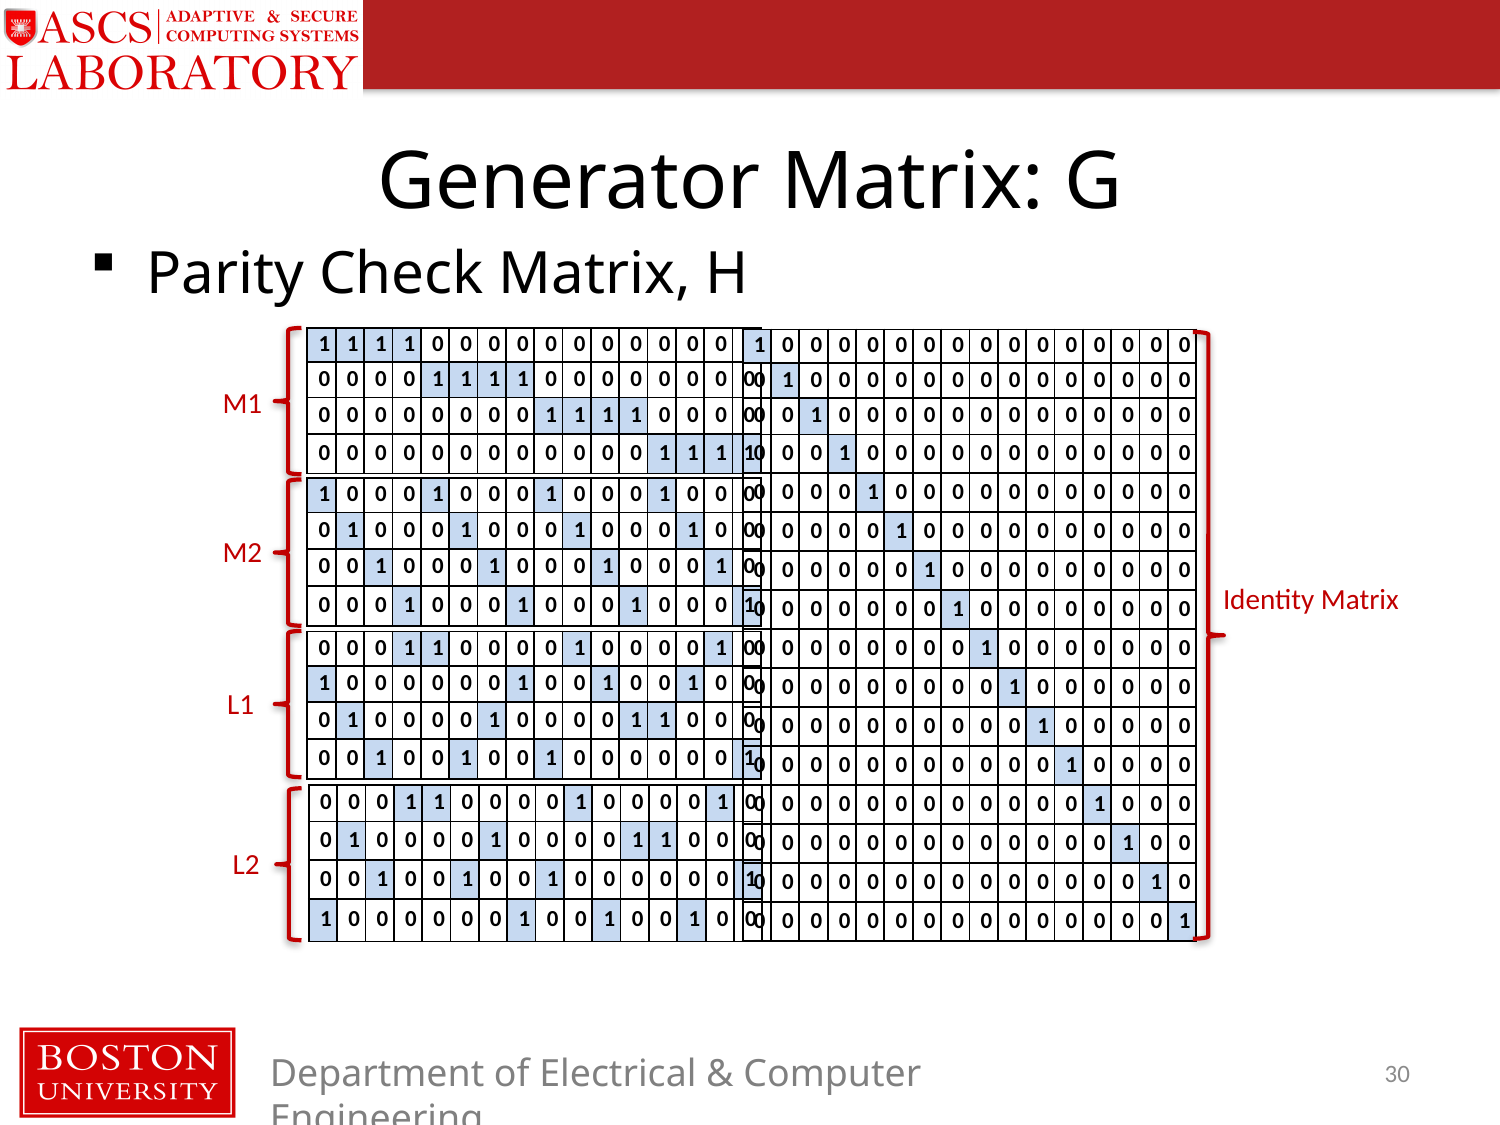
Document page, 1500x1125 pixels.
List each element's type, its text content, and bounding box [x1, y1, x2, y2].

text_box M2 [207, 526, 297, 576]
table_cell 0 [885, 708, 912, 745]
table_cell 0 [772, 591, 798, 628]
table_cell 0 [885, 825, 912, 862]
table_cell 0 [885, 591, 912, 628]
table_cell 0 [1140, 903, 1167, 940]
table_cell 0 [1169, 864, 1188, 901]
table_cell 0 [772, 669, 798, 706]
table_cell 0 [772, 435, 798, 472]
table_cell 0 [1084, 903, 1110, 940]
table_cell 0 [914, 864, 940, 901]
table_cell 0 [1055, 435, 1082, 472]
table_cell 0 [772, 903, 798, 940]
table_cell 0 [1169, 513, 1188, 550]
table_cell 0 [857, 864, 883, 901]
table_cell 1 [1027, 708, 1054, 745]
table_cell 0 [800, 903, 827, 940]
table_cell 0 [1140, 786, 1167, 823]
table_cell 0 [914, 825, 940, 862]
table_cell 0 [1055, 708, 1082, 745]
table_cell 0 [829, 786, 855, 823]
text_box [286, 628, 302, 677]
table_cell 0 [1169, 435, 1188, 472]
table_header 0 [800, 330, 827, 362]
table_cell 0 [1112, 903, 1139, 940]
table_cell 0 [1027, 630, 1054, 667]
table_cell 0 [1140, 399, 1167, 434]
table_cell 0 [914, 591, 940, 628]
table_cell 0 [1055, 552, 1082, 589]
table_cell 0 [772, 825, 798, 862]
table_cell 0 [744, 825, 770, 862]
table_cell 0 [1055, 669, 1082, 706]
table_cell 0 [800, 864, 827, 901]
table_cell 0 [1140, 552, 1167, 589]
table_cell 0 [885, 399, 912, 434]
table_cell 0 [970, 708, 997, 745]
table_cell 0 [829, 903, 855, 940]
picture [19, 1027, 236, 1118]
table_cell 0 [1084, 825, 1110, 862]
table_cell 0 [970, 864, 997, 901]
table_cell 0 [942, 552, 969, 589]
table_cell 0 [999, 786, 1025, 823]
table_cell 0 [772, 864, 798, 901]
table_cell 0 [1084, 591, 1110, 628]
table_cell 0 [970, 747, 997, 784]
table_cell 0 [1055, 364, 1082, 397]
table_cell 0 [772, 552, 798, 589]
table_cell 0 [1055, 630, 1082, 667]
table_cell 0 [914, 708, 940, 745]
table_cell 0 [885, 747, 912, 784]
table_cell 0 [914, 399, 940, 434]
table_cell 0 [1169, 552, 1188, 589]
table_header 0 [1027, 330, 1054, 362]
table_cell 0 [999, 825, 1025, 862]
table_cell 0 [1112, 513, 1139, 550]
text_box [286, 888, 302, 943]
table_cell 0 [1055, 903, 1082, 940]
table_cell 0 [1169, 669, 1188, 706]
table_cell 0 [1084, 630, 1110, 667]
table_cell 0 [800, 474, 827, 511]
table_header 0 [1112, 330, 1139, 362]
table_cell 0 [914, 669, 940, 706]
table_cell 0 [772, 708, 798, 745]
table_cell 0 [1027, 399, 1054, 434]
table_cell 0 [800, 591, 827, 628]
table_cell 0 [914, 435, 940, 472]
table_cell 0 [772, 474, 798, 511]
table_cell 0 [744, 513, 770, 550]
table_cell 1 [999, 669, 1025, 706]
table_cell 1 [942, 591, 969, 628]
table_header 0 [772, 330, 798, 362]
table_cell 0 [885, 630, 912, 667]
table_cell 1 [1055, 747, 1082, 784]
table_cell 0 [1169, 364, 1188, 397]
table_cell 0 [970, 435, 997, 472]
table_cell 0 [800, 513, 827, 550]
table_cell 0 [772, 747, 798, 784]
table_cell 0 [744, 552, 770, 589]
table_header 1 [744, 330, 770, 362]
table_cell 0 [1140, 364, 1167, 397]
table_cell 0 [1169, 708, 1188, 745]
table_cell 0 [999, 474, 1025, 511]
table_cell 0 [1084, 364, 1110, 397]
table_cell 0 [1055, 513, 1082, 550]
table_header 0 [970, 330, 997, 362]
table_cell 0 [857, 364, 883, 397]
table_cell 0 [999, 399, 1025, 434]
table_cell 0 [1140, 591, 1167, 628]
table_cell 0 [744, 903, 770, 940]
table_cell 1 [1084, 786, 1110, 823]
table_cell 1 [970, 630, 997, 667]
table_cell 0 [1027, 864, 1054, 901]
table_cell 0 [914, 630, 940, 667]
table_cell 0 [885, 864, 912, 901]
text_box [1192, 329, 1226, 941]
table_cell 0 [970, 825, 997, 862]
table_cell 0 [1140, 747, 1167, 784]
table_cell 0 [1169, 399, 1188, 434]
table_cell 0 [1112, 630, 1139, 667]
table_cell 1 [772, 364, 798, 397]
table_cell 0 [829, 630, 855, 667]
table_cell 0 [914, 903, 940, 940]
table_cell 0 [772, 786, 798, 823]
table_cell 0 [1084, 435, 1110, 472]
table_cell 0 [1055, 825, 1082, 862]
table_cell 0 [1027, 364, 1054, 397]
table_cell 0 [1169, 474, 1188, 511]
table_cell 0 [744, 399, 770, 434]
table_cell 0 [1084, 513, 1110, 550]
text_box M1 [207, 376, 297, 427]
table_cell 0 [829, 747, 855, 784]
table_cell 0 [970, 364, 997, 397]
table_cell 0 [1112, 474, 1139, 511]
table_cell 0 [1169, 747, 1188, 784]
table_cell 0 [857, 591, 883, 628]
table_header 0 [829, 330, 855, 362]
table_cell 0 [1055, 786, 1082, 823]
table_cell 0 [800, 786, 827, 823]
table_header 0 [999, 330, 1025, 362]
table_cell 0 [1027, 513, 1054, 550]
table_cell 0 [772, 399, 798, 434]
table_header 0 [1055, 330, 1082, 362]
table_cell 1 [800, 399, 827, 434]
table_cell 1 [829, 435, 855, 472]
table_cell 0 [829, 591, 855, 628]
table_cell 0 [1112, 435, 1139, 472]
table_cell 0 [1169, 786, 1188, 823]
table_cell 0 [800, 630, 827, 667]
table_cell 0 [829, 399, 855, 434]
table_cell 0 [970, 786, 997, 823]
table_cell 0 [942, 630, 969, 667]
table_cell 0 [1140, 708, 1167, 745]
table_cell 0 [800, 435, 827, 472]
table_cell 0 [942, 708, 969, 745]
table_cell 0 [970, 669, 997, 706]
table_cell 0 [942, 364, 969, 397]
table_cell 0 [999, 364, 1025, 397]
table_cell 0 [857, 630, 883, 667]
table_cell 0 [1140, 435, 1167, 472]
slide_number 30 [1336, 1042, 1425, 1103]
table_header 0 [1169, 330, 1191, 362]
table_cell 0 [1084, 474, 1110, 511]
table_cell 0 [1112, 864, 1139, 901]
table_cell 0 [857, 903, 883, 940]
table_cell 0 [857, 513, 883, 550]
table_cell 0 [800, 552, 827, 589]
table_cell 0 [885, 435, 912, 472]
table_cell 0 [744, 630, 770, 667]
text_box [286, 786, 302, 837]
table_cell 1 [914, 552, 940, 589]
table_cell 0 [942, 513, 969, 550]
table_cell 0 [857, 669, 883, 706]
table_cell 0 [1140, 474, 1167, 511]
table_cell 0 [942, 903, 969, 940]
table_cell 0 [1169, 825, 1188, 862]
table_cell 0 [942, 864, 969, 901]
list Parity Check Matrix, H [75, 227, 1425, 970]
table_cell 0 [1140, 630, 1167, 667]
table_cell 0 [1140, 825, 1167, 862]
table_cell 0 [857, 708, 883, 745]
table_cell 0 [1084, 708, 1110, 745]
table_cell 0 [1112, 552, 1139, 589]
table_cell 0 [1055, 399, 1082, 434]
table_cell 0 [829, 364, 855, 397]
table_cell 0 [914, 786, 940, 823]
table_cell 0 [1112, 669, 1139, 706]
table_header 0 [885, 330, 912, 362]
table_cell 0 [857, 747, 883, 784]
table_cell 0 [744, 591, 770, 628]
table_cell 0 [1112, 399, 1139, 434]
table_cell 0 [970, 513, 997, 550]
table_cell 0 [1084, 747, 1110, 784]
table_cell 0 [885, 364, 912, 397]
table_cell 0 [885, 474, 912, 511]
table_cell 0 [999, 708, 1025, 745]
table_cell 1 [1169, 903, 1188, 940]
table_cell 0 [1027, 552, 1054, 589]
table_cell 0 [829, 474, 855, 511]
table_cell 0 [1084, 552, 1110, 589]
table_cell 0 [1112, 708, 1139, 745]
table_cell 0 [744, 747, 770, 784]
table_cell 0 [829, 513, 855, 550]
table_cell 0 [970, 552, 997, 589]
table_cell 0 [942, 747, 969, 784]
table_cell 0 [1027, 474, 1054, 511]
table_cell 0 [885, 552, 912, 589]
table_cell 0 [857, 399, 883, 434]
text_box L1 [212, 677, 302, 728]
table_cell 0 [1027, 591, 1054, 628]
table_cell 0 [1027, 903, 1054, 940]
table_cell 0 [857, 435, 883, 472]
table_header 0 [857, 330, 883, 362]
table_cell 0 [942, 474, 969, 511]
table_cell 0 [744, 708, 770, 745]
table_cell 0 [999, 630, 1025, 667]
table_cell 0 [857, 552, 883, 589]
table_cell 0 [914, 747, 940, 784]
table_cell 0 [744, 474, 770, 511]
table_cell 0 [999, 552, 1025, 589]
table_cell 0 [942, 825, 969, 862]
table_cell 0 [1027, 435, 1054, 472]
table_cell 0 [800, 669, 827, 706]
text_box Identity Matrix [1208, 573, 1477, 623]
table_cell 0 [829, 669, 855, 706]
table_cell 0 [914, 474, 940, 511]
table_header 0 [942, 330, 969, 362]
table_header 1 [283, 728, 302, 786]
table_cell 0 [1055, 474, 1082, 511]
table_cell 1 [857, 474, 883, 511]
text_box [286, 728, 302, 780]
table_cell 0 [800, 825, 827, 862]
table_cell 0 [942, 435, 969, 472]
table_cell 0 [800, 747, 827, 784]
table_cell 1 [885, 513, 912, 550]
table_cell 0 [999, 513, 1025, 550]
table_cell 0 [1027, 669, 1054, 706]
table_cell 0 [1027, 825, 1054, 862]
table_cell 0 [1169, 591, 1188, 628]
table_cell 0 [1027, 747, 1054, 784]
table_cell 0 [1084, 399, 1110, 434]
table_cell 0 [744, 786, 770, 823]
table_cell 0 [999, 747, 1025, 784]
table_cell 0 [1084, 669, 1110, 706]
table_cell 0 [885, 786, 912, 823]
table_cell 0 [942, 669, 969, 706]
table_cell 0 [772, 513, 798, 550]
table_cell 0 [1112, 747, 1139, 784]
table_cell 0 [772, 630, 798, 667]
text_box [286, 477, 302, 628]
table_cell 0 [1027, 786, 1054, 823]
table_cell 0 [744, 364, 770, 397]
table_cell 0 [857, 825, 883, 862]
table_cell 0 [1112, 591, 1139, 628]
table_cell 1 [1140, 864, 1167, 901]
table_cell 0 [970, 474, 997, 511]
picture [0, 0, 363, 100]
text_box L2 [218, 837, 308, 888]
table_cell 0 [970, 903, 997, 940]
table_cell 0 [914, 513, 940, 550]
table_cell 0 [970, 399, 997, 434]
table_cell 0 [914, 364, 940, 397]
table_cell 0 [885, 903, 912, 940]
table_cell 0 [829, 552, 855, 589]
table_cell 0 [1169, 630, 1188, 667]
table_cell 0 [970, 591, 997, 628]
table_cell 1 [1112, 825, 1139, 862]
table_cell 0 [1140, 513, 1167, 550]
table_cell 0 [999, 864, 1025, 901]
text_box [286, 325, 302, 477]
table_cell 0 [744, 669, 770, 706]
table_cell 0 [1084, 864, 1110, 901]
table_cell 0 [829, 708, 855, 745]
table_header 0 [1084, 330, 1110, 362]
table_cell 0 [1055, 591, 1082, 628]
table_cell 0 [999, 591, 1025, 628]
table_cell 0 [1140, 669, 1167, 706]
table_cell 0 [829, 864, 855, 901]
table_cell 0 [800, 708, 827, 745]
table_cell 0 [800, 364, 827, 397]
table_cell 0 [942, 399, 969, 434]
table_cell 0 [1112, 364, 1139, 397]
table_cell 0 [942, 786, 969, 823]
table_cell 0 [885, 669, 912, 706]
table_cell 0 [744, 864, 770, 901]
table_cell 0 [1112, 786, 1139, 823]
table_header 0 [914, 330, 940, 362]
title Generator Matrix: G [75, 121, 1425, 227]
table_cell 0 [744, 435, 770, 472]
table_header 0 [1140, 330, 1167, 362]
table_cell 0 [857, 786, 883, 823]
table_cell 0 [1055, 864, 1082, 901]
table_cell 0 [999, 903, 1025, 940]
table_cell 0 [829, 825, 855, 862]
table_cell 0 [999, 435, 1025, 472]
